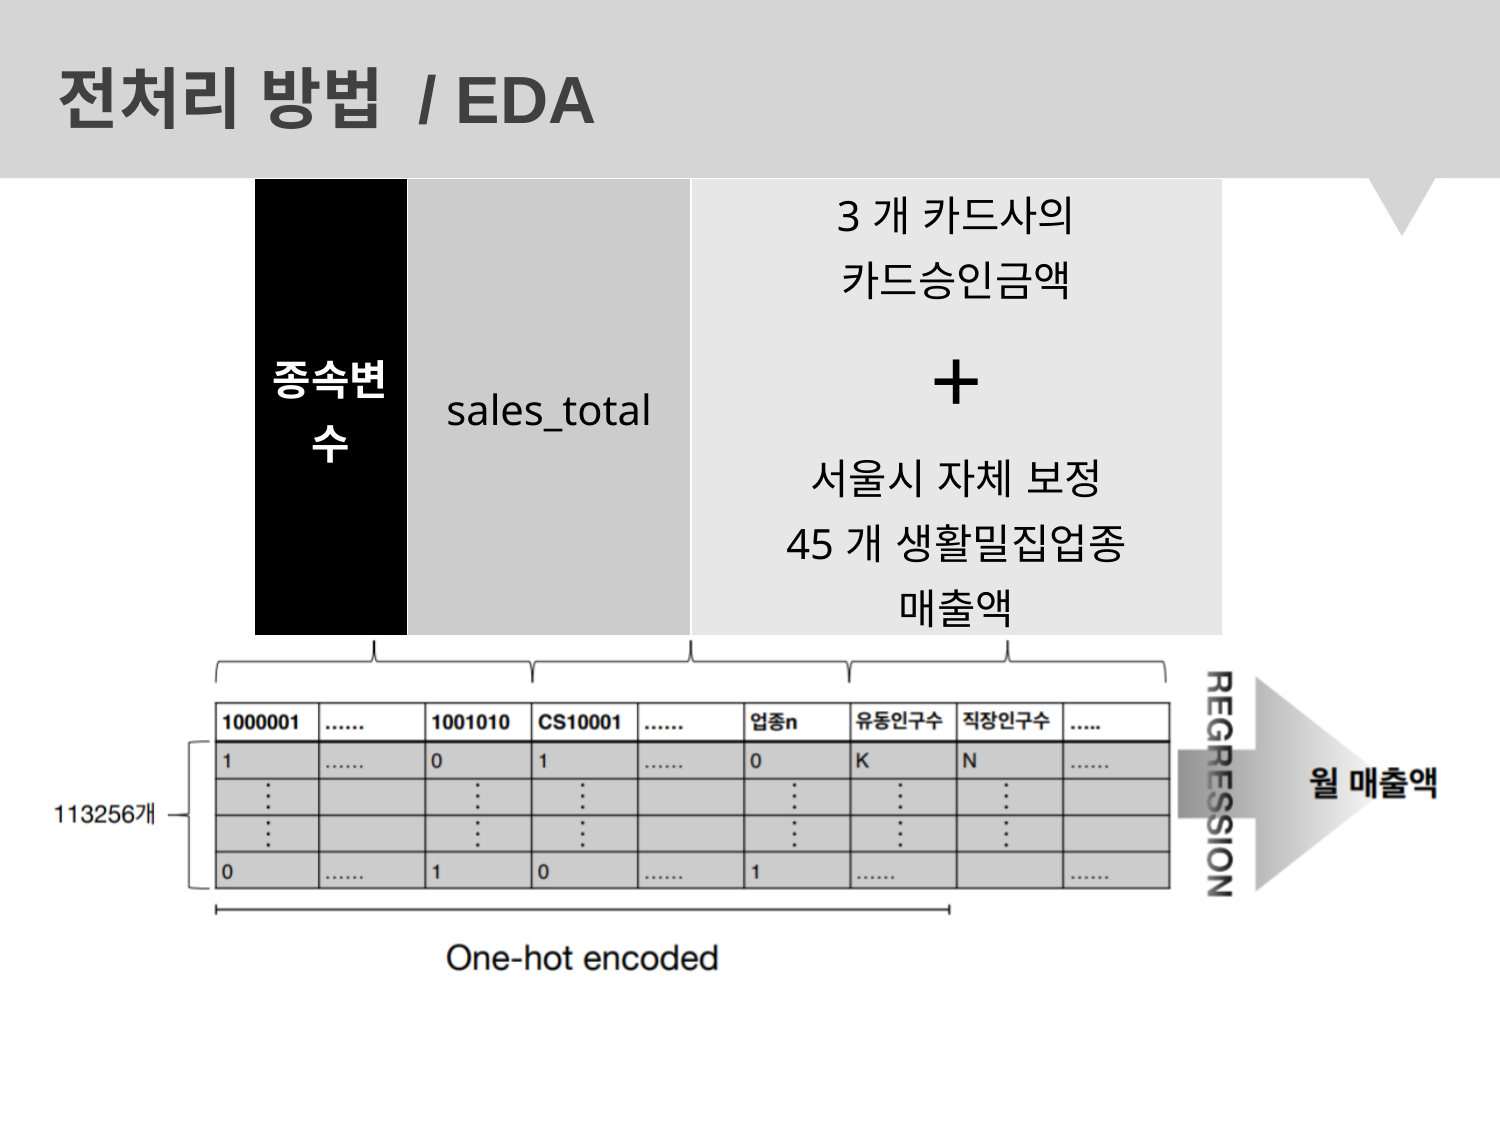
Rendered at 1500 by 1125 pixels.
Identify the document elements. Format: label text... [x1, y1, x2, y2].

title 전처리 방법 / EDA [0, 2, 1500, 179]
table_header 종속변수 [255, 179, 407, 499]
table_header sales_total [408, 179, 690, 499]
picture [0, 179, 1500, 1125]
table_header 3개 카드사의 카드승인금액 + 서울시 자체 보정 45개 생활밀집업종 매출액 [692, 179, 1222, 499]
